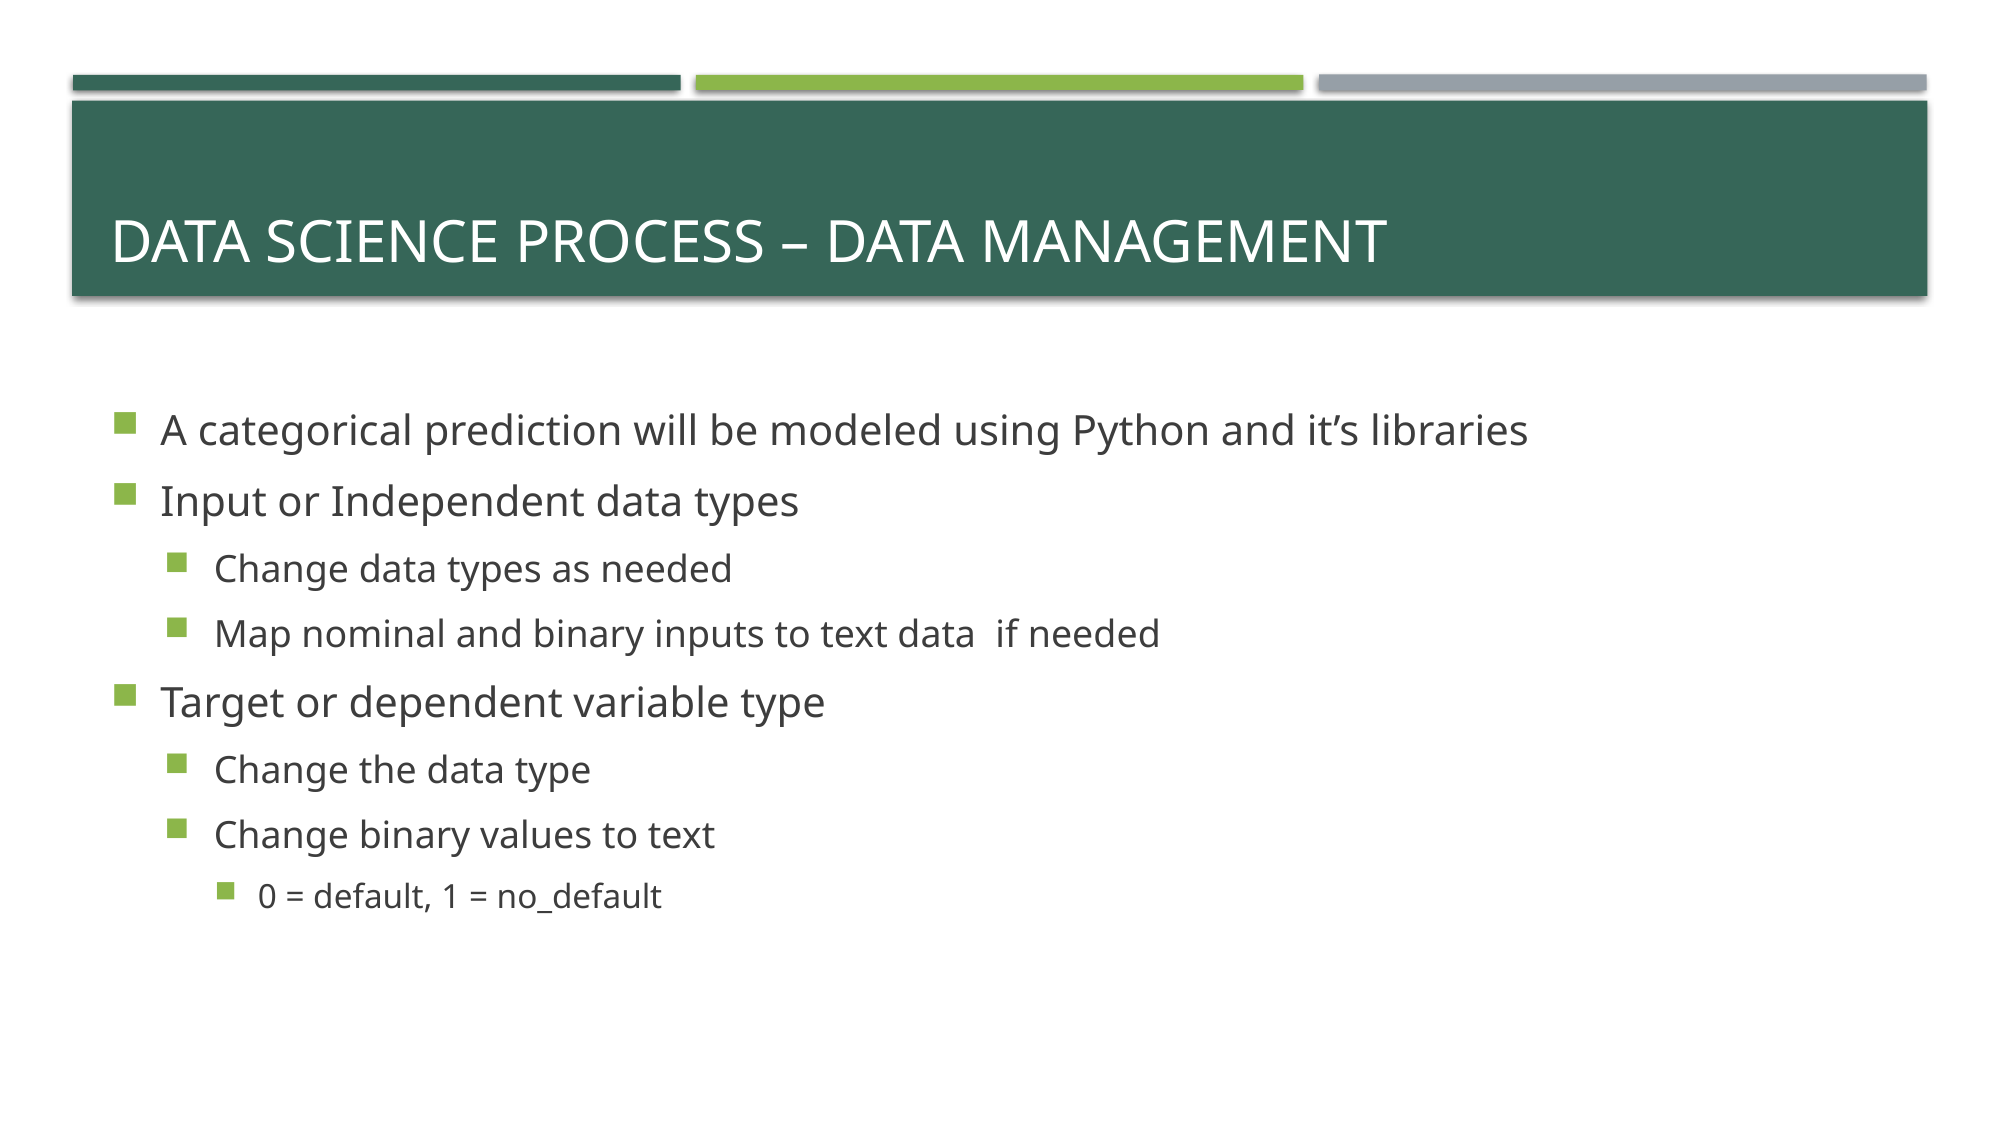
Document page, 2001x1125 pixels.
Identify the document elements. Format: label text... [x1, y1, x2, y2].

title Data Science Process – Data Management [95, 115, 1905, 282]
list A categorical prediction will be modeled using Python and it’s libraries Input or Independent data types Change data types as needed Map nominal and binary inputs to text data if needed Target or dependent variable type Change the data type Change binary values to text 0 = default, 1 = no_default [95, 357, 1905, 962]
